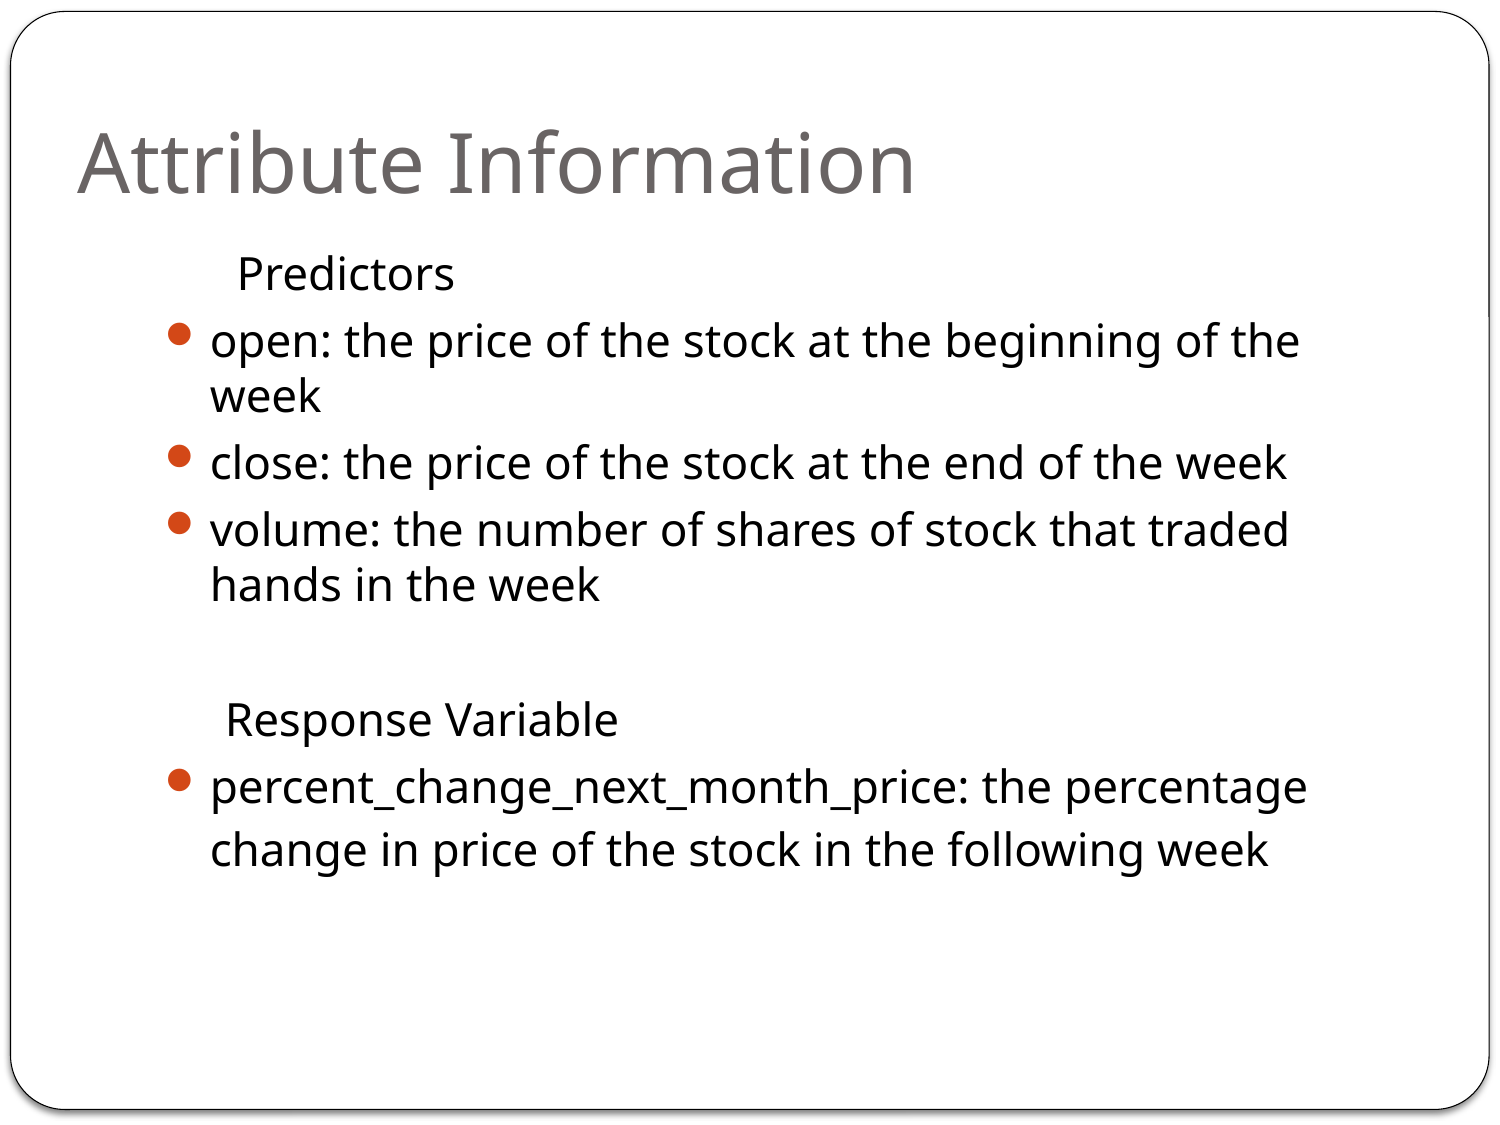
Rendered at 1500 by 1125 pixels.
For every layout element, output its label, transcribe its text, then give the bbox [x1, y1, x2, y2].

list Predictors open: the price of the stock at the beginning of the week close: the price of the stock at the end of the week volume: the number of shares of stock that traded hands in the week Response Variable percent_change_next_month_price: the percentage change in price of the stock in the following week [150, 237, 1425, 988]
title Attribute Information [62, 37, 1413, 225]
